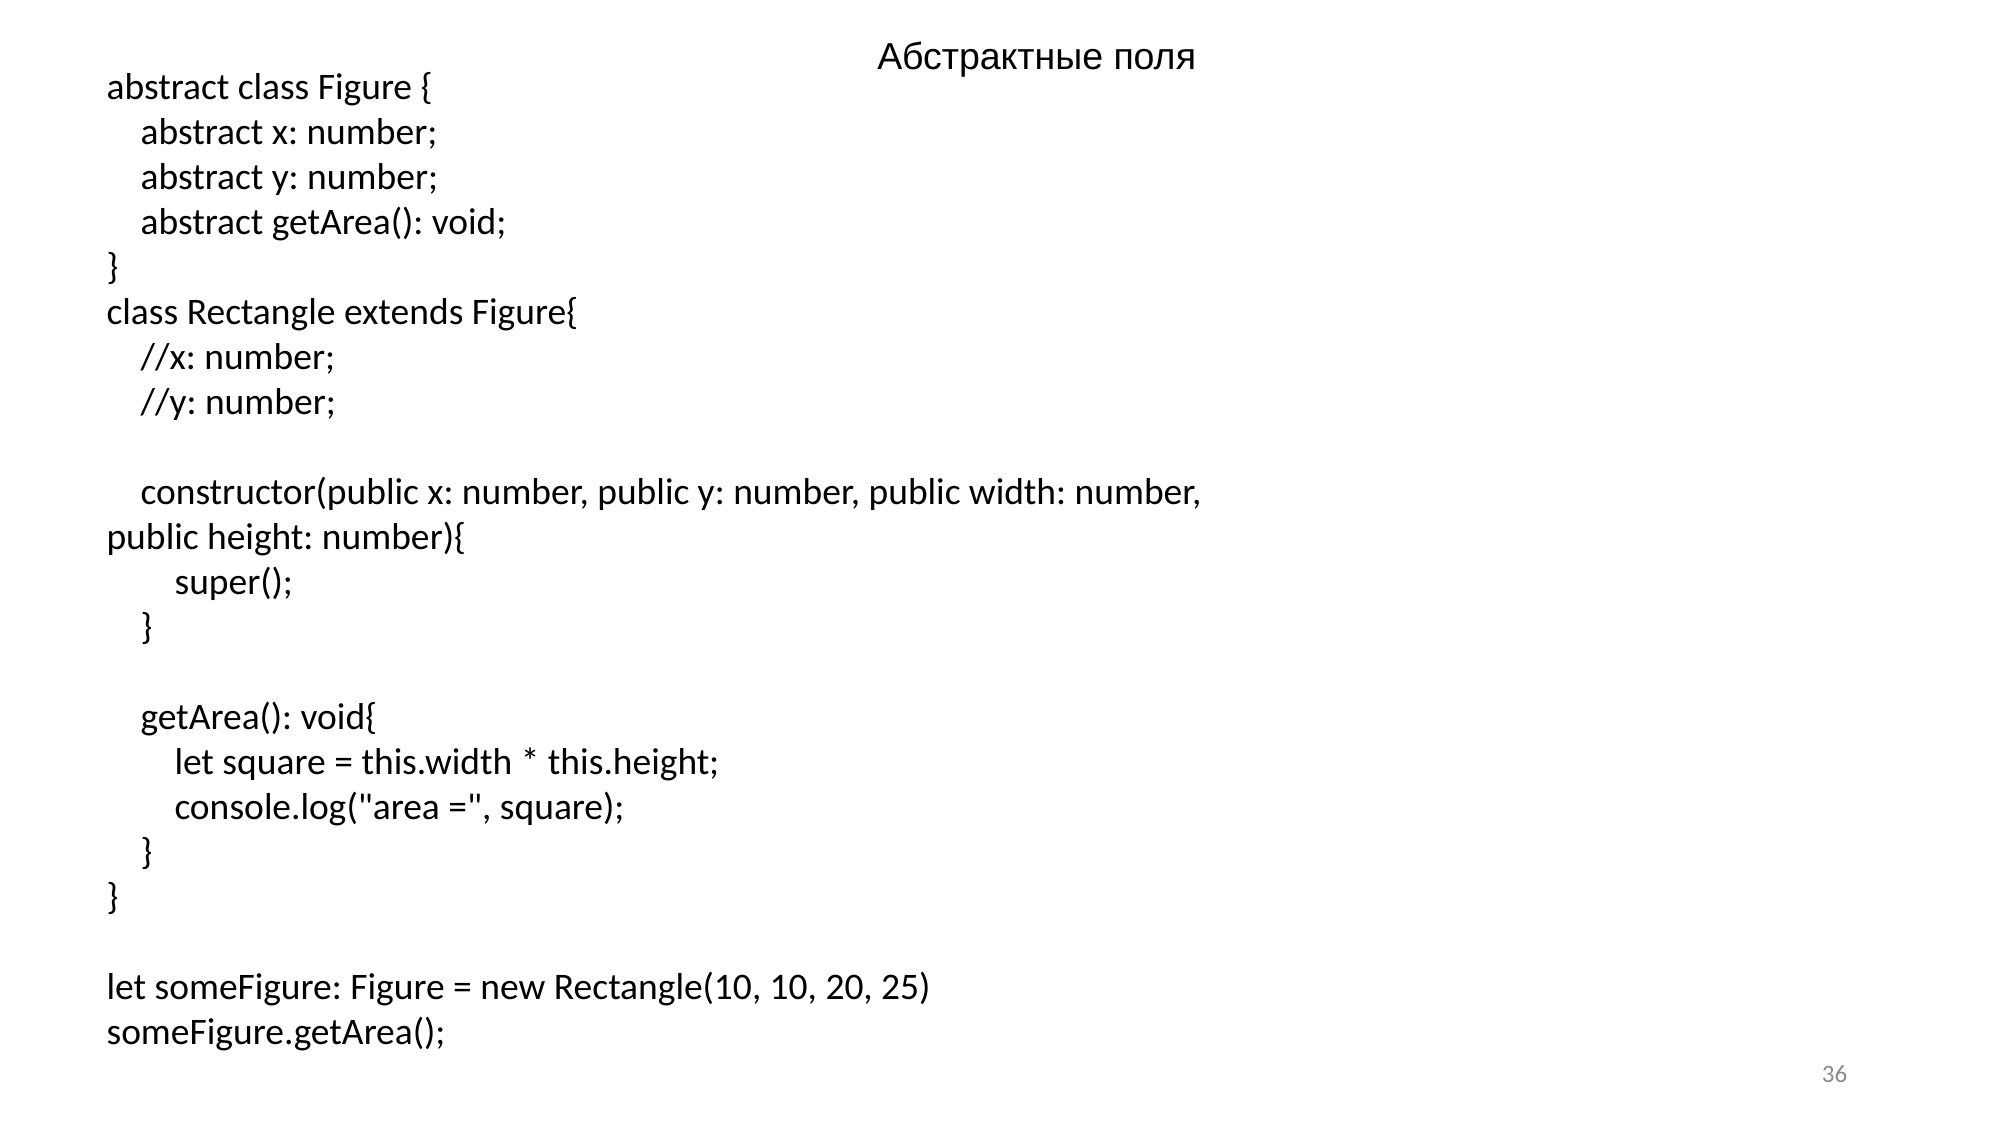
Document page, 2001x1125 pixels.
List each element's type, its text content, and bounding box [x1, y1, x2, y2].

slide_number 36 [1412, 1042, 1863, 1103]
text_box Абстрактные поля [862, 24, 1863, 85]
text_box abstract class Figure { abstract x: number; abstract y: number; abstract getArea(): void; } class Rectangle extends Figure{ //x: number; //y: number; constructor(public x: number, public y: number, public width: number, public height: number){ super(); } getArea(): void{ let square = this.width * this.height; console.log("area =", square); } } let someFigure: Figure = new Rectangle(10, 10, 20, 25) someFigure.getArea(); [91, 55, 1231, 1060]
